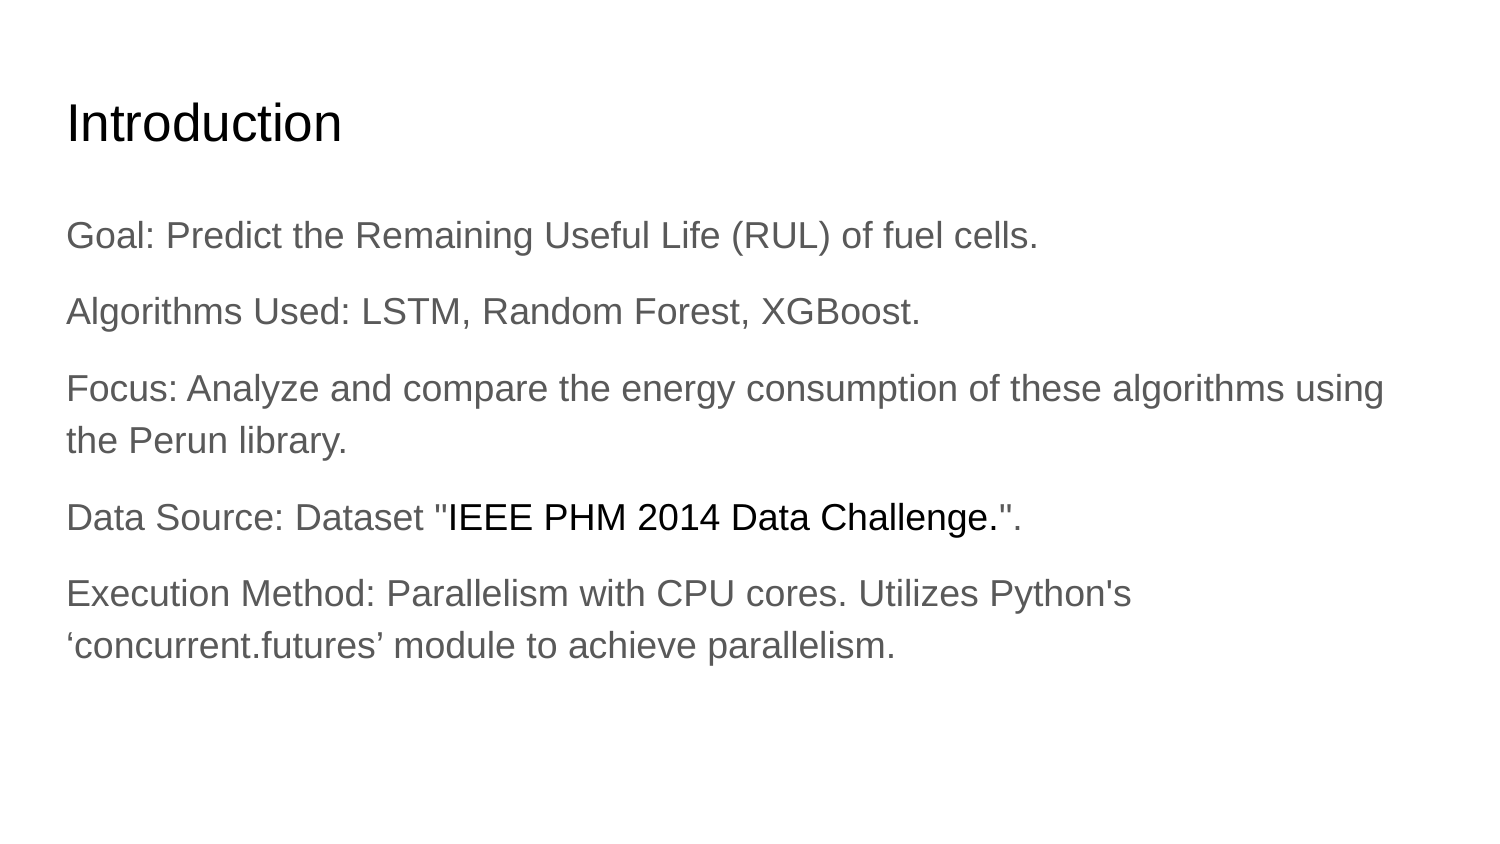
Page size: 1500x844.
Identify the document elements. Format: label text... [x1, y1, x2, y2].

title Introduction [51, 72, 1449, 167]
list Goal: Predict the Remaining Useful Life (RUL) of fuel cells. Algorithms Used: LSTM, Random Forest, XGBoost. Focus: Analyze and compare the energy consumption of these algorithms using the Perun library. Data Source: Dataset "IEEE PHM 2014 Data Challenge.". Execution Method: Parallelism with CPU cores. Utilizes Python's ‘concurrent.futures’ module to achieve parallelism. [51, 189, 1449, 750]
